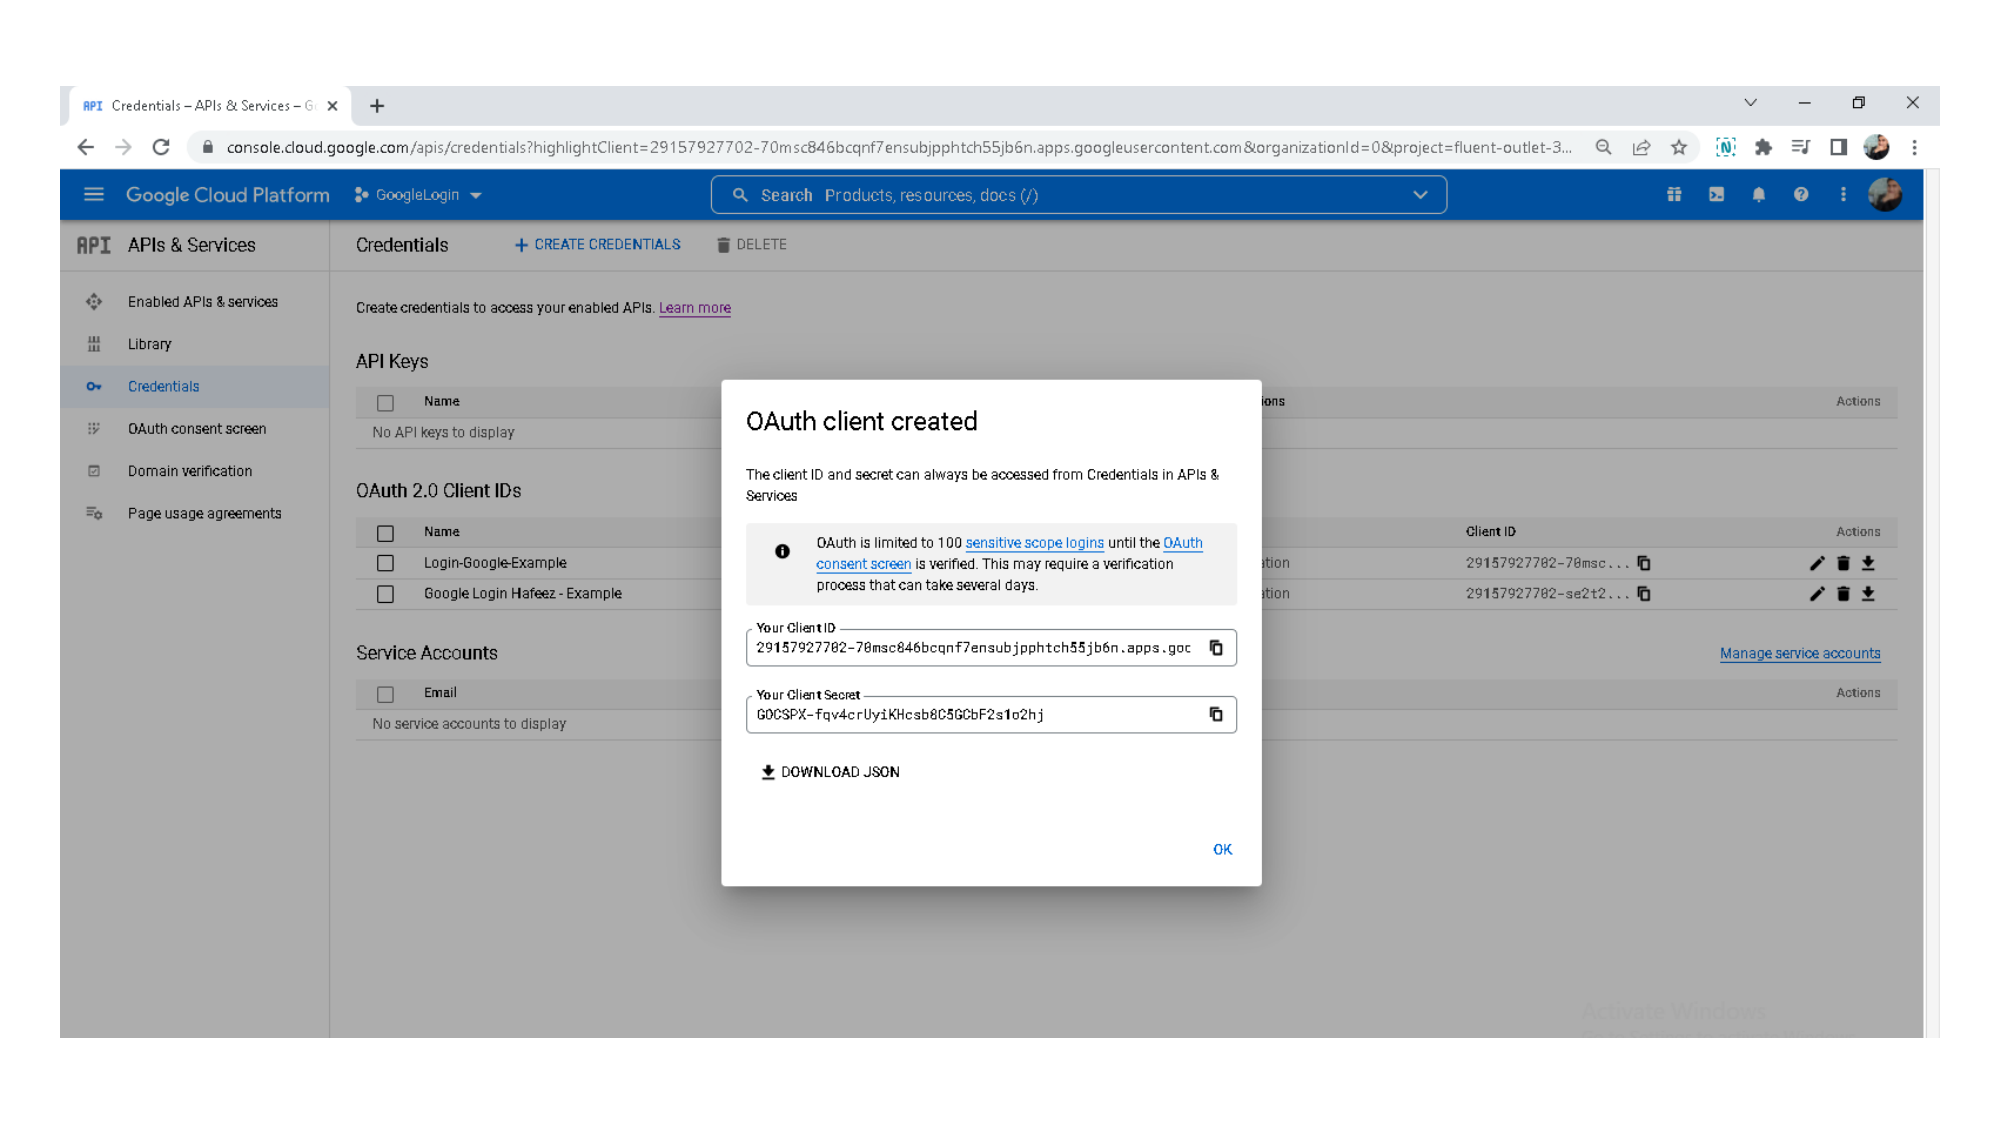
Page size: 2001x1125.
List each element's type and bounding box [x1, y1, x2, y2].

picture [60, 86, 1940, 1038]
